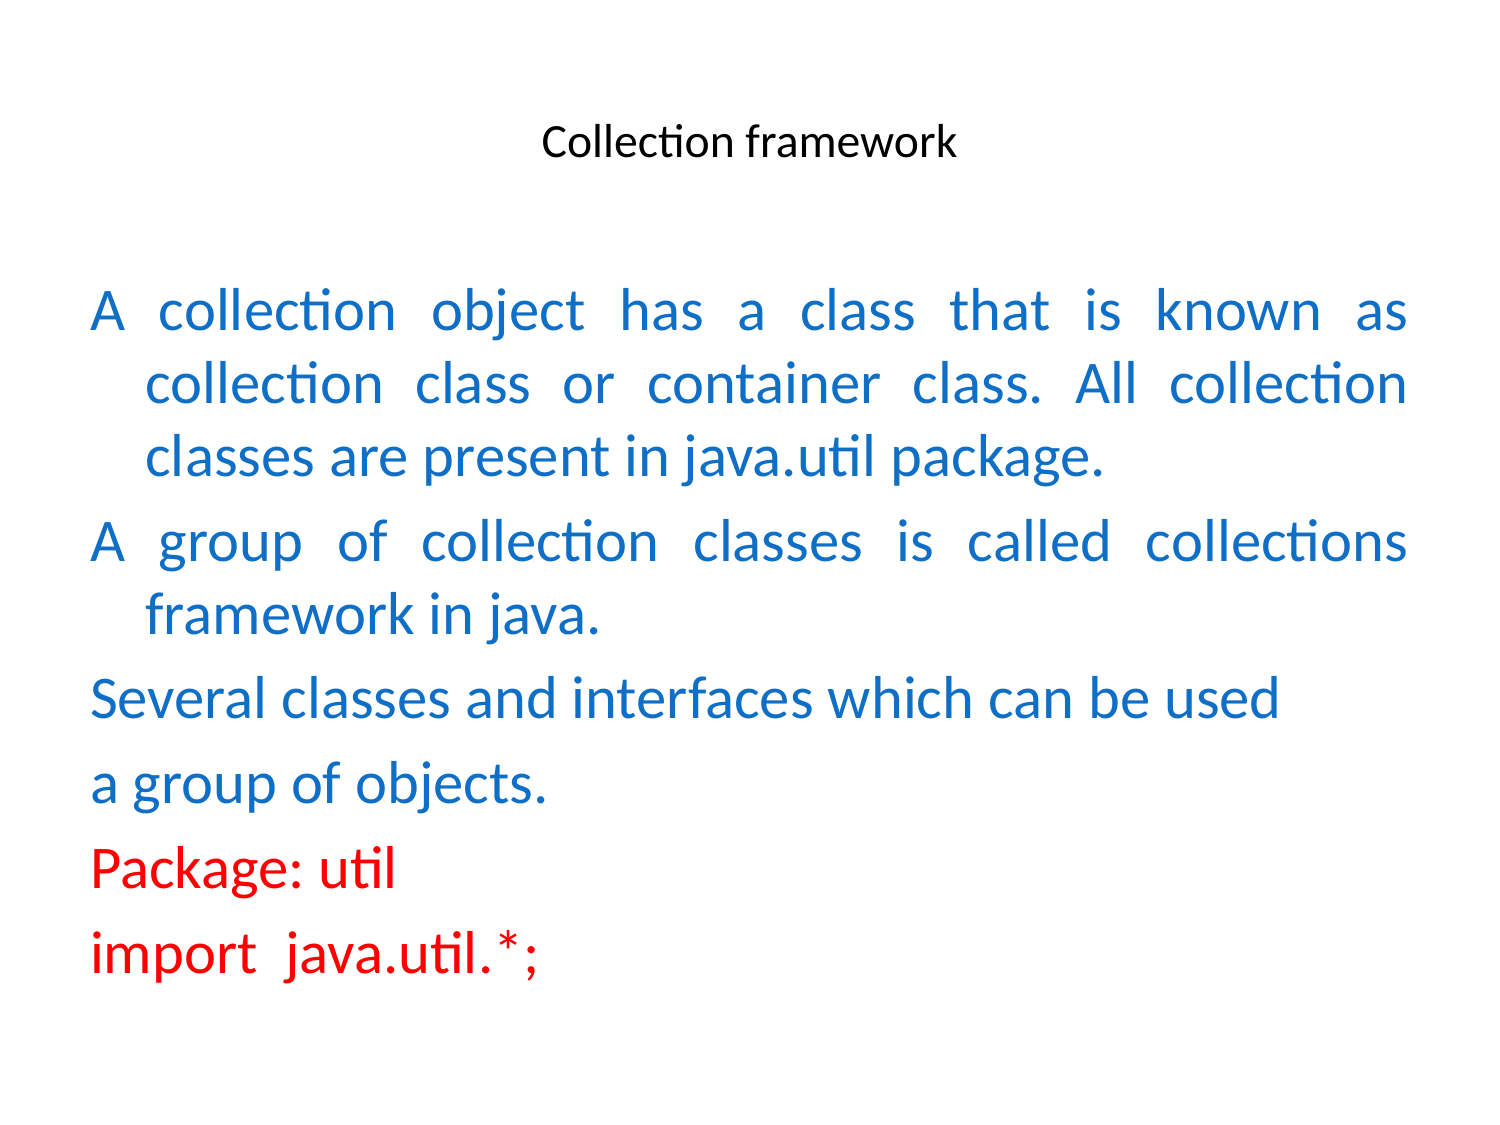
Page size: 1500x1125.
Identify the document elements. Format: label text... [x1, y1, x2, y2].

title Collection framework [75, 45, 1425, 233]
list A collection object has a class that is known as collection class or container class. All collection classes are present in java.util package. A group of collection classes is called collections framework in java. Several classes and interfaces which can be used a group of objects. Package: util import java.util.*; [75, 262, 1425, 1005]
